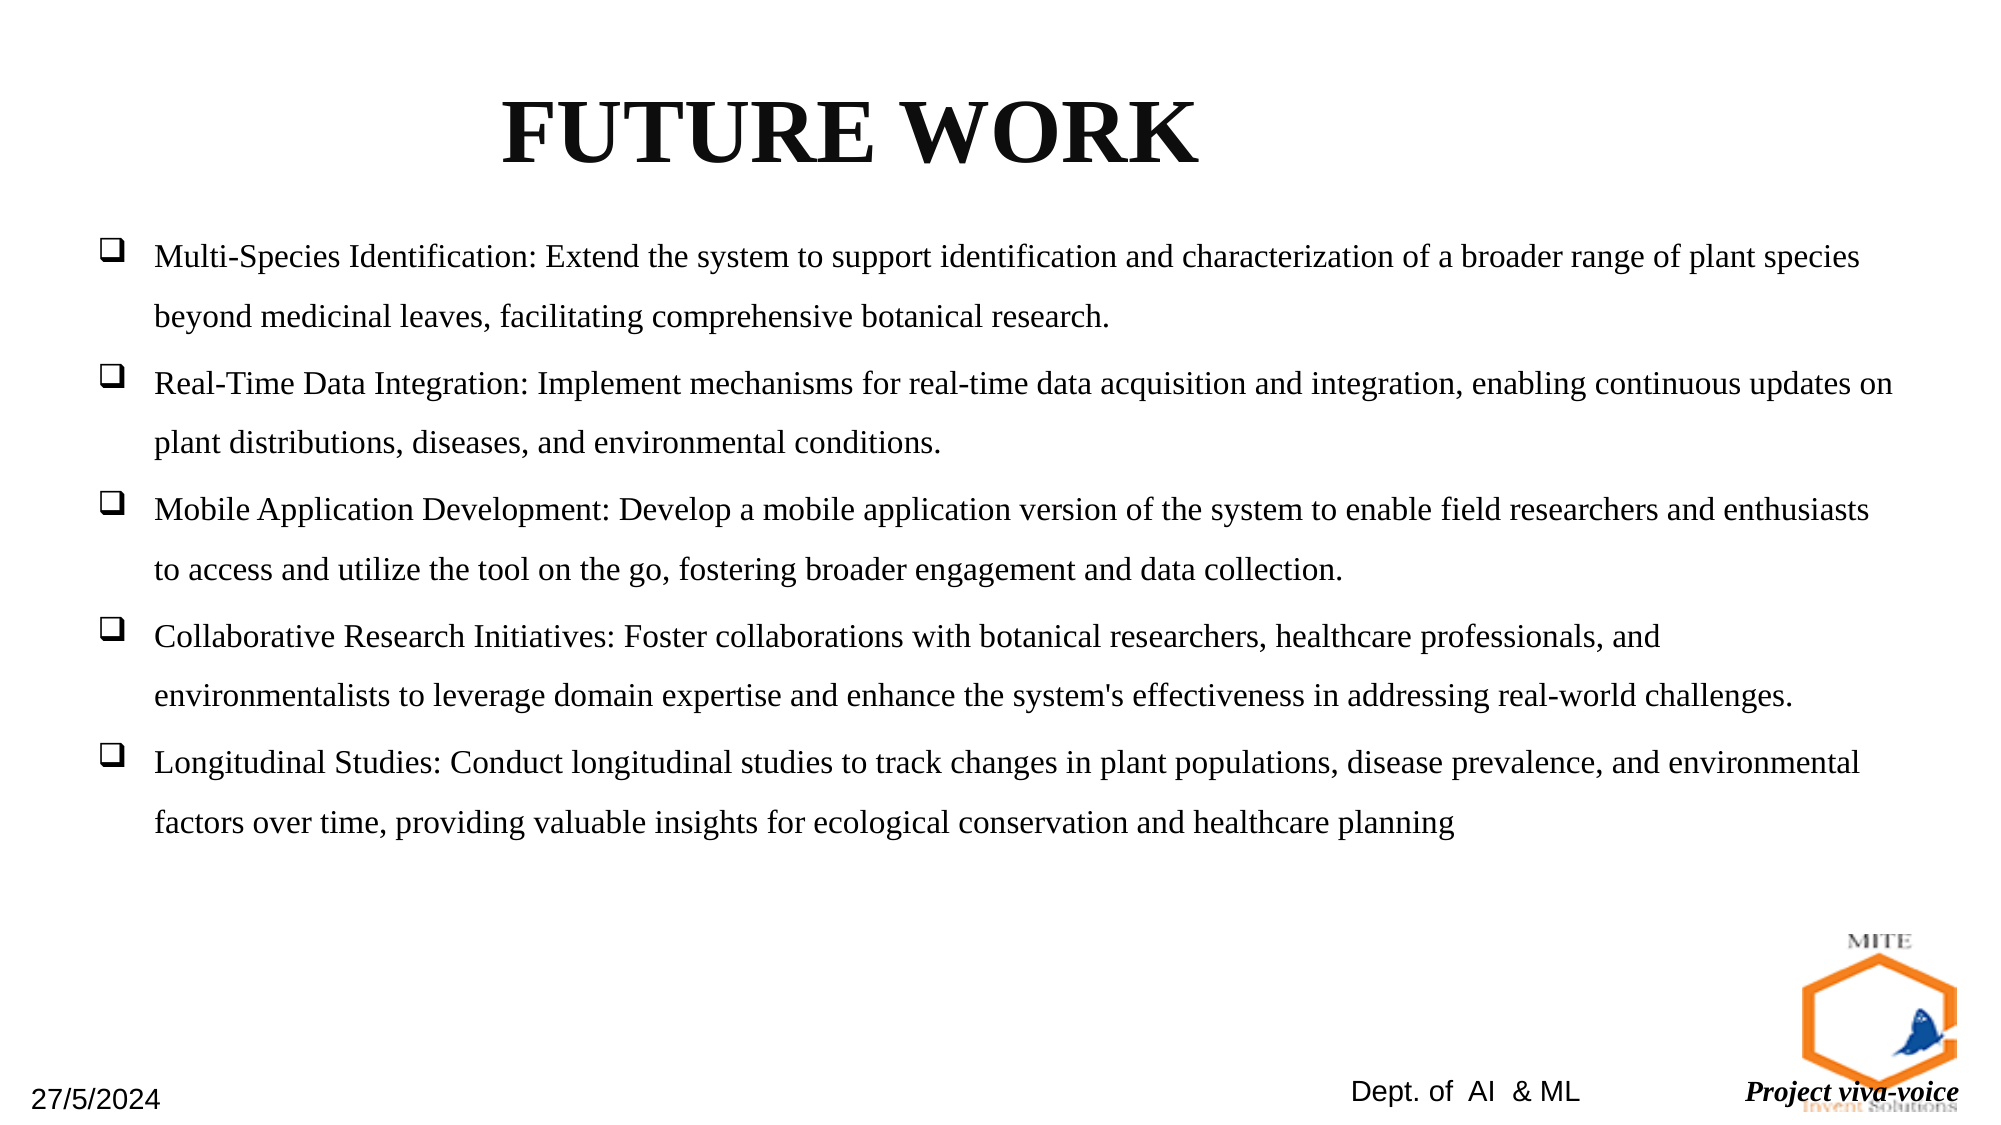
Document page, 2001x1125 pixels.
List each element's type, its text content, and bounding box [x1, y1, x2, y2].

footer Dept. of AI & ML Project viva-voice [1317, 1064, 1993, 1125]
picture [1802, 934, 1958, 1112]
title FUTURE WORK [145, 52, 1556, 201]
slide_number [15, 1072, 467, 1125]
list Multi-Species Identification: Extend the system to support identification and characterization of a broader range of plant species beyond medicinal leaves, facilitating comprehensive botanical research. Real-Time Data Integration: Implement mechanisms for real-time data acquisition and integration, enabling continuous updates on plant distributions, diseases, and environmental conditions. Mobile Application Development: Develop a mobile application version of the system to enable field researchers and enthusiasts to access and utilize the tool on the go, fostering broader engagement and data collection. Collaborative Research Initiatives: Foster collaborations with botanical researchers, healthcare professionals, and environmentalists to leverage domain expertise and enhance the system's effectiveness in addressing real-world challenges. Longitudinal Studies: Conduct longitudinal studies to track changes in plant populations, disease prevalence, and environmental factors over time, providing valuable insights for ecological conservation and healthcare planning [82, 206, 1918, 1125]
